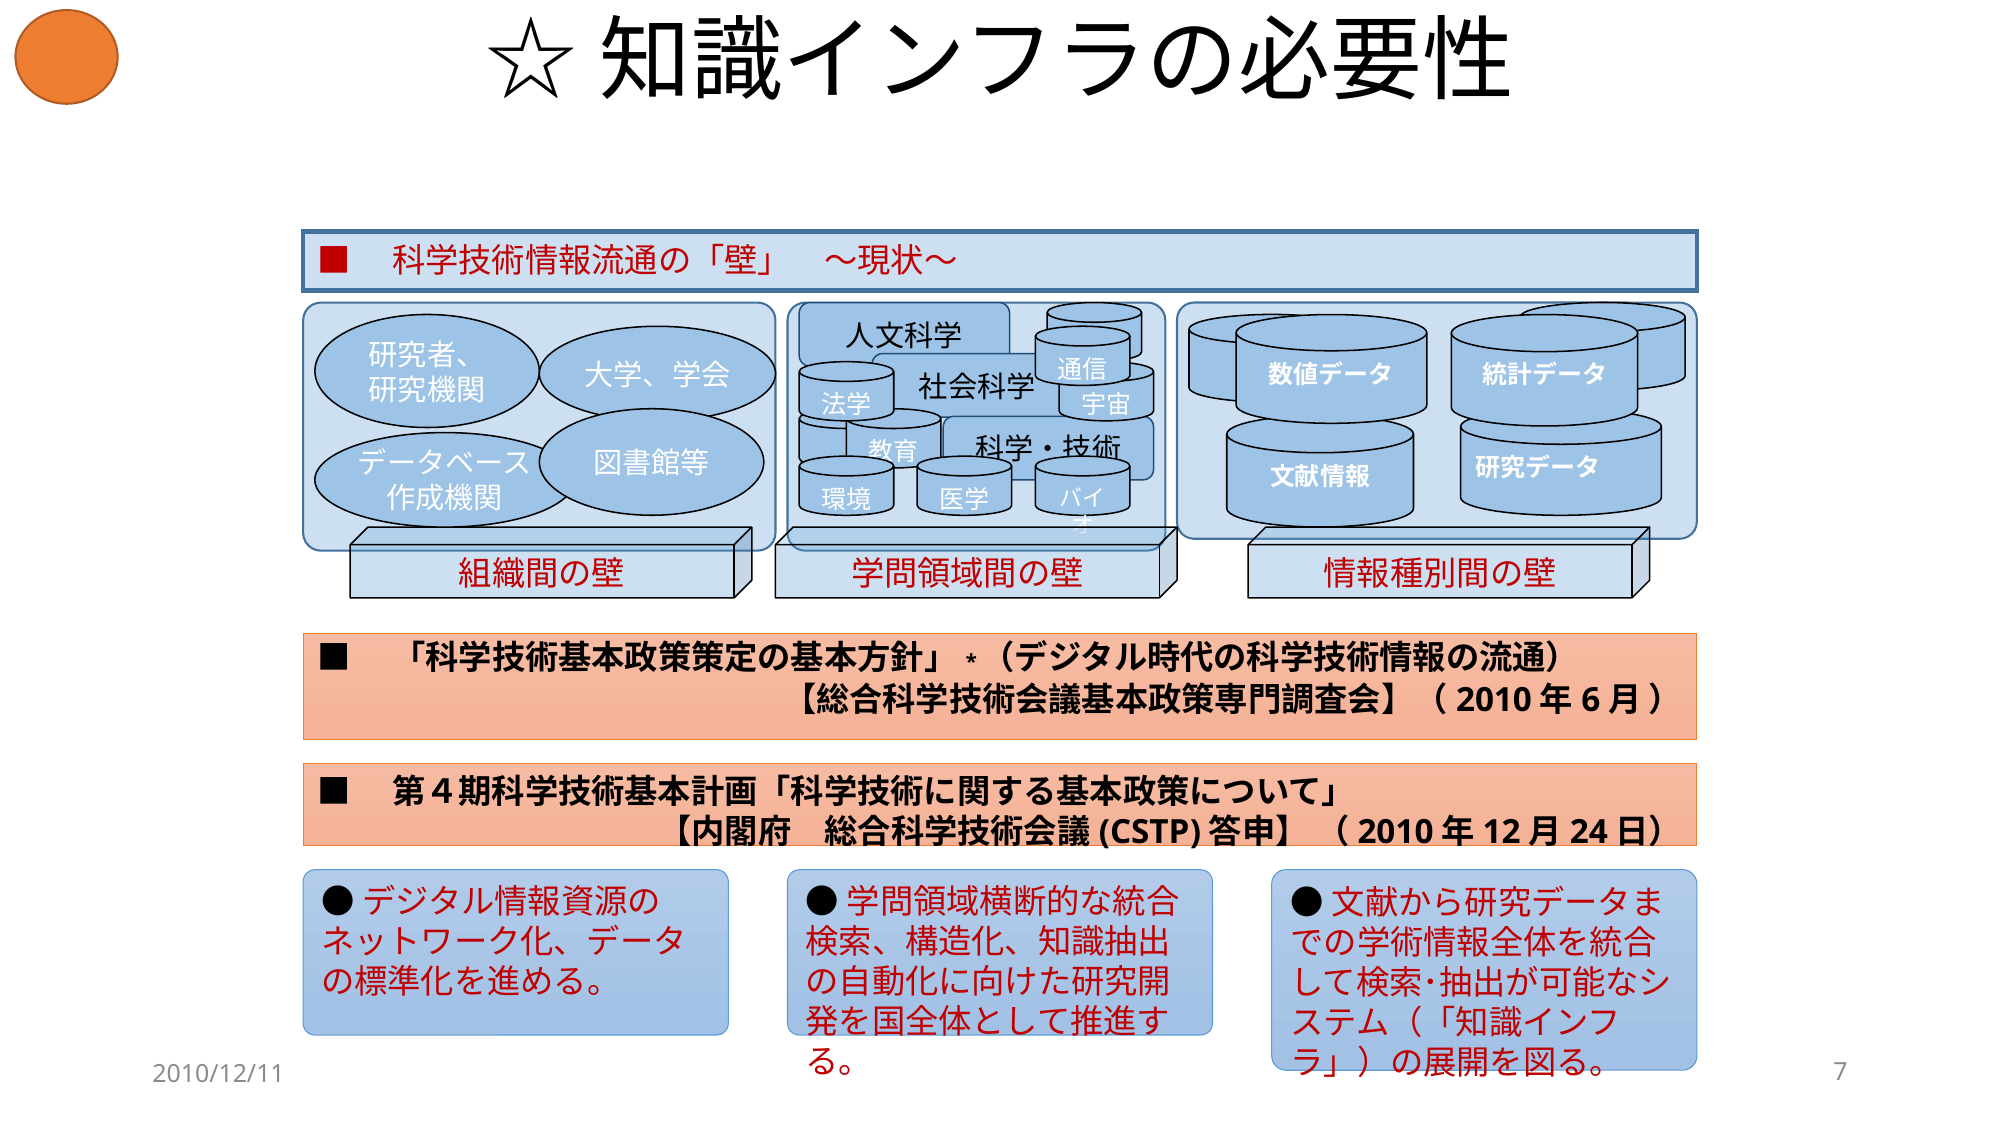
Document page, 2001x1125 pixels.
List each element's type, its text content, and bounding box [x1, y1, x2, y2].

text_box 大学、学会 [539, 326, 776, 416]
text_box [14, 9, 119, 105]
text_box 医学 [917, 480, 1012, 516]
text_box 研究者、 研究機関 [314, 314, 540, 428]
text_box 学問領域間の壁 [775, 527, 1178, 598]
text_box ●デジタル情報資源のネットワーク化、データの標準化を進める。 [302, 869, 729, 1036]
text_box ●文献から研究データまでの学術情報全体を統合して検索･抽出が可能なシステム（「知識インフラ」）の展開を図る。 [1271, 869, 1698, 1071]
text_box [1520, 302, 1686, 389]
text_box 統計データ [1451, 314, 1638, 426]
footer [662, 1042, 1338, 1103]
text_box ●学問領域横断的な統合検索、構造化、知識抽出の自動化に向けた研究開発を国全体として推進する。 [786, 869, 1214, 1036]
text_box 文献情報 [1226, 419, 1414, 527]
text_box ■ 「科学技術基本政策策定の基本方針」*（デジタル時代の科学技術情報の流通） 【総合科学技術会議基本政策専門調査会】（2010年6月 ） [303, 633, 1697, 740]
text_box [799, 302, 1154, 480]
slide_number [137, 1042, 588, 1103]
text_box 研究データ [1460, 414, 1662, 516]
text_box データベース 作成機関 [314, 432, 566, 528]
text_box ■ 科学技術情報流通の「壁」 ～現状～ [302, 231, 1698, 292]
text_box 各機関が分散して保有するコンテンツ [1248, 527, 1648, 544]
text_box 組織間の壁 [350, 527, 752, 598]
text_box 環境 [799, 480, 894, 516]
text_box 情報種別間の壁 [1248, 527, 1650, 598]
text_box 数値データ [1236, 314, 1427, 424]
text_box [776, 527, 1176, 544]
text_box 図書館等 [539, 408, 764, 516]
text_box ■ 第４期科学技術基本計画「科学技術に関する基本政策について」 【内閣府 総合科学技術会議(CSTP)答申】 （2010年12月24日） [303, 763, 1697, 846]
text_box [302, 301, 777, 552]
slide_number 7 [1412, 1042, 1863, 1103]
slide_number 13 [350, 527, 750, 544]
title ☆知識インフラの必要性 [13, 5, 1987, 120]
text_box [786, 302, 1167, 533]
text_box バイオ [1035, 480, 1130, 516]
text_box [1189, 314, 1295, 401]
text_box [1175, 301, 1698, 540]
